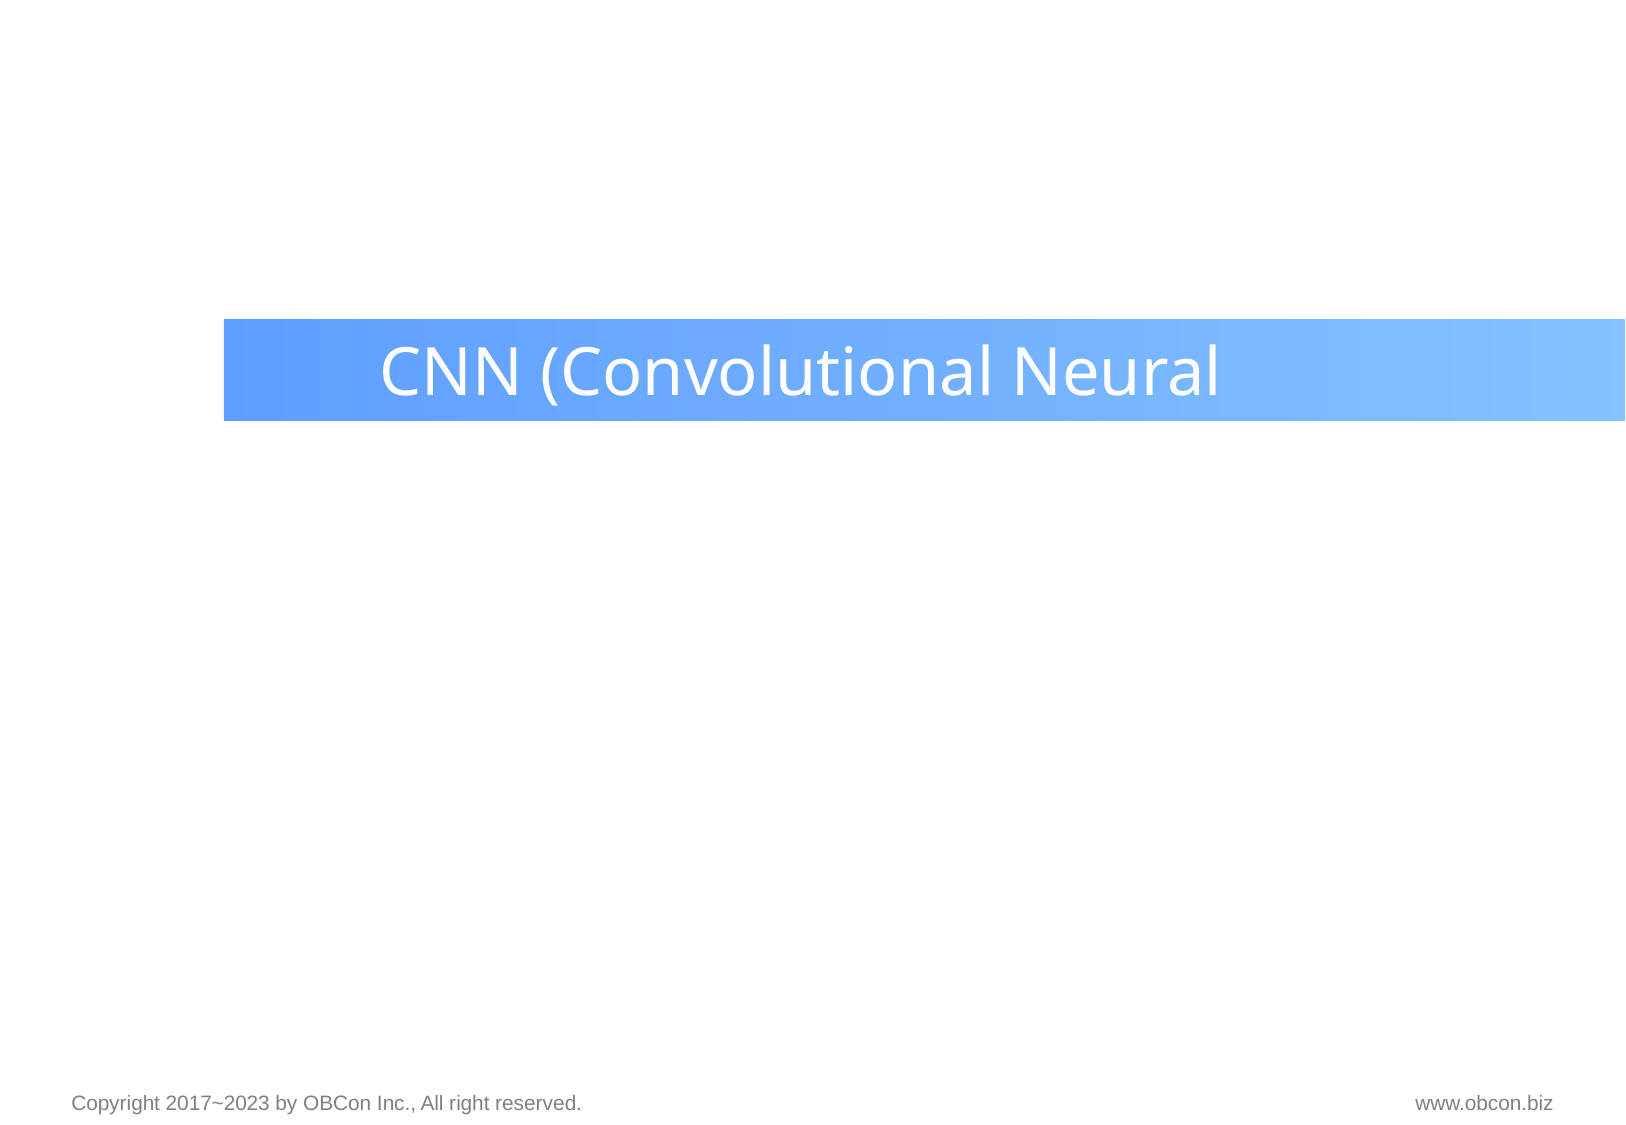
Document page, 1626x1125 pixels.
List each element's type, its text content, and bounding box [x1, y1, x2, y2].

title CNN (Convolutional Neural Networks) [364, 321, 1569, 417]
